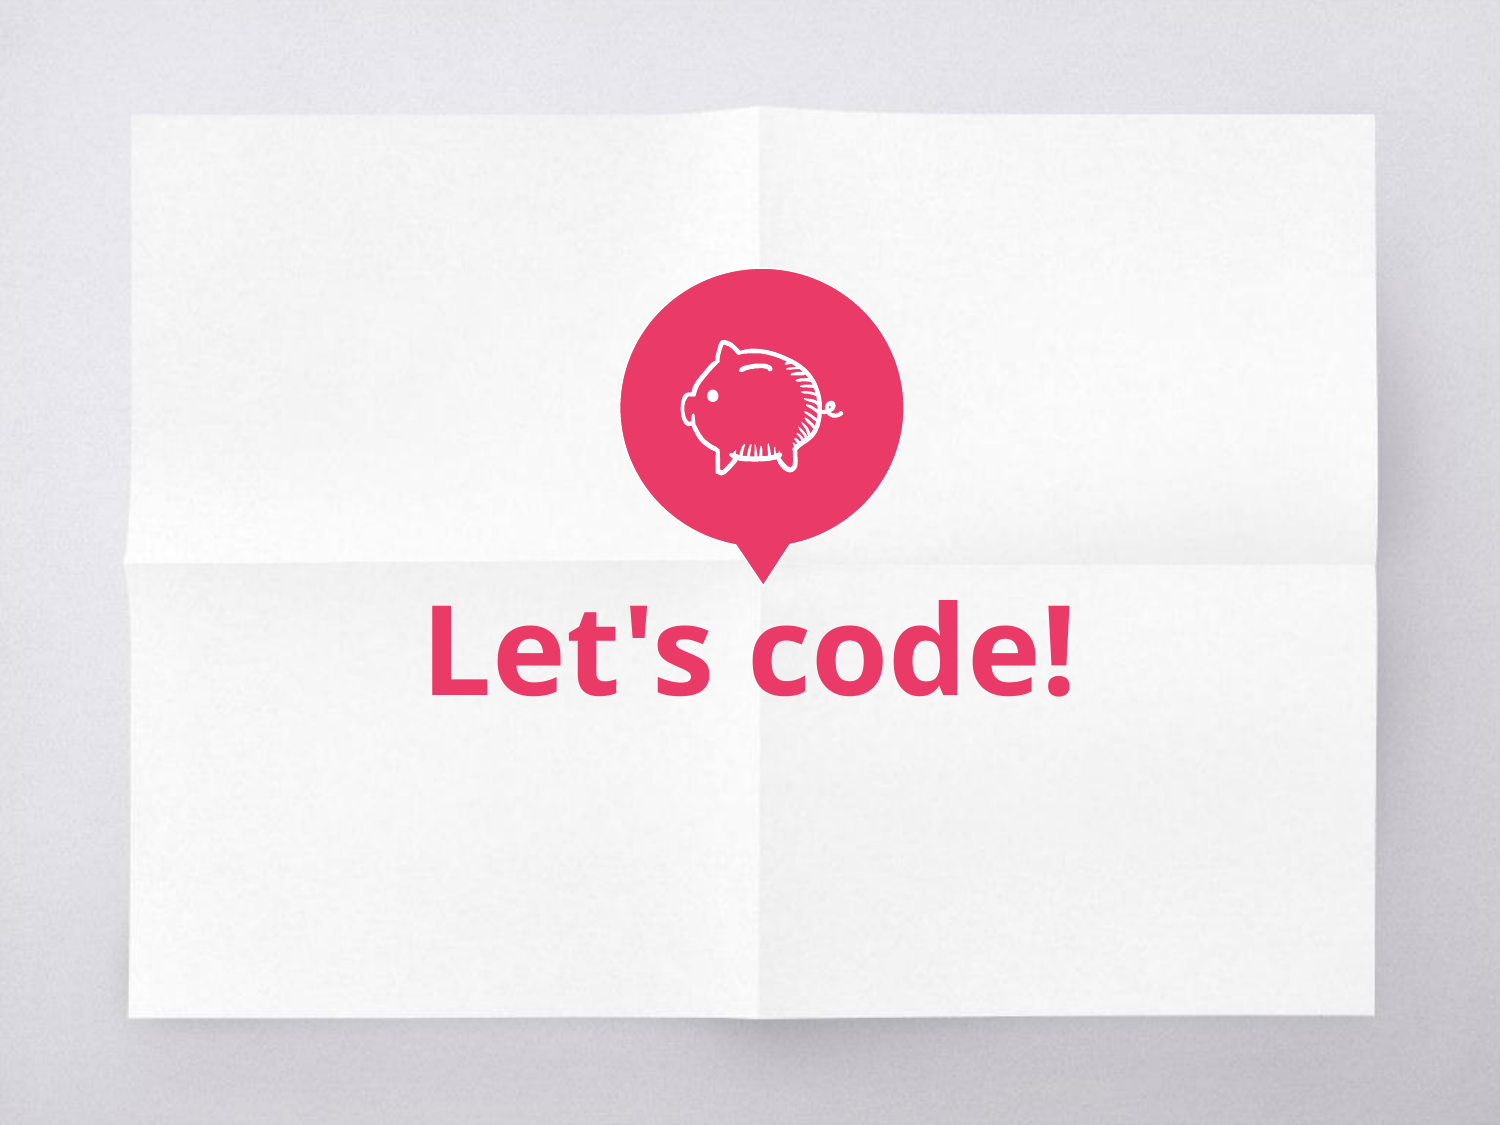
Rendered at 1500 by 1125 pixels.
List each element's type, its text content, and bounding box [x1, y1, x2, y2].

text_box [680, 340, 844, 476]
title Let's code! [112, 481, 1388, 736]
picture [0, 0, 1500, 1125]
text_box [619, 268, 905, 586]
